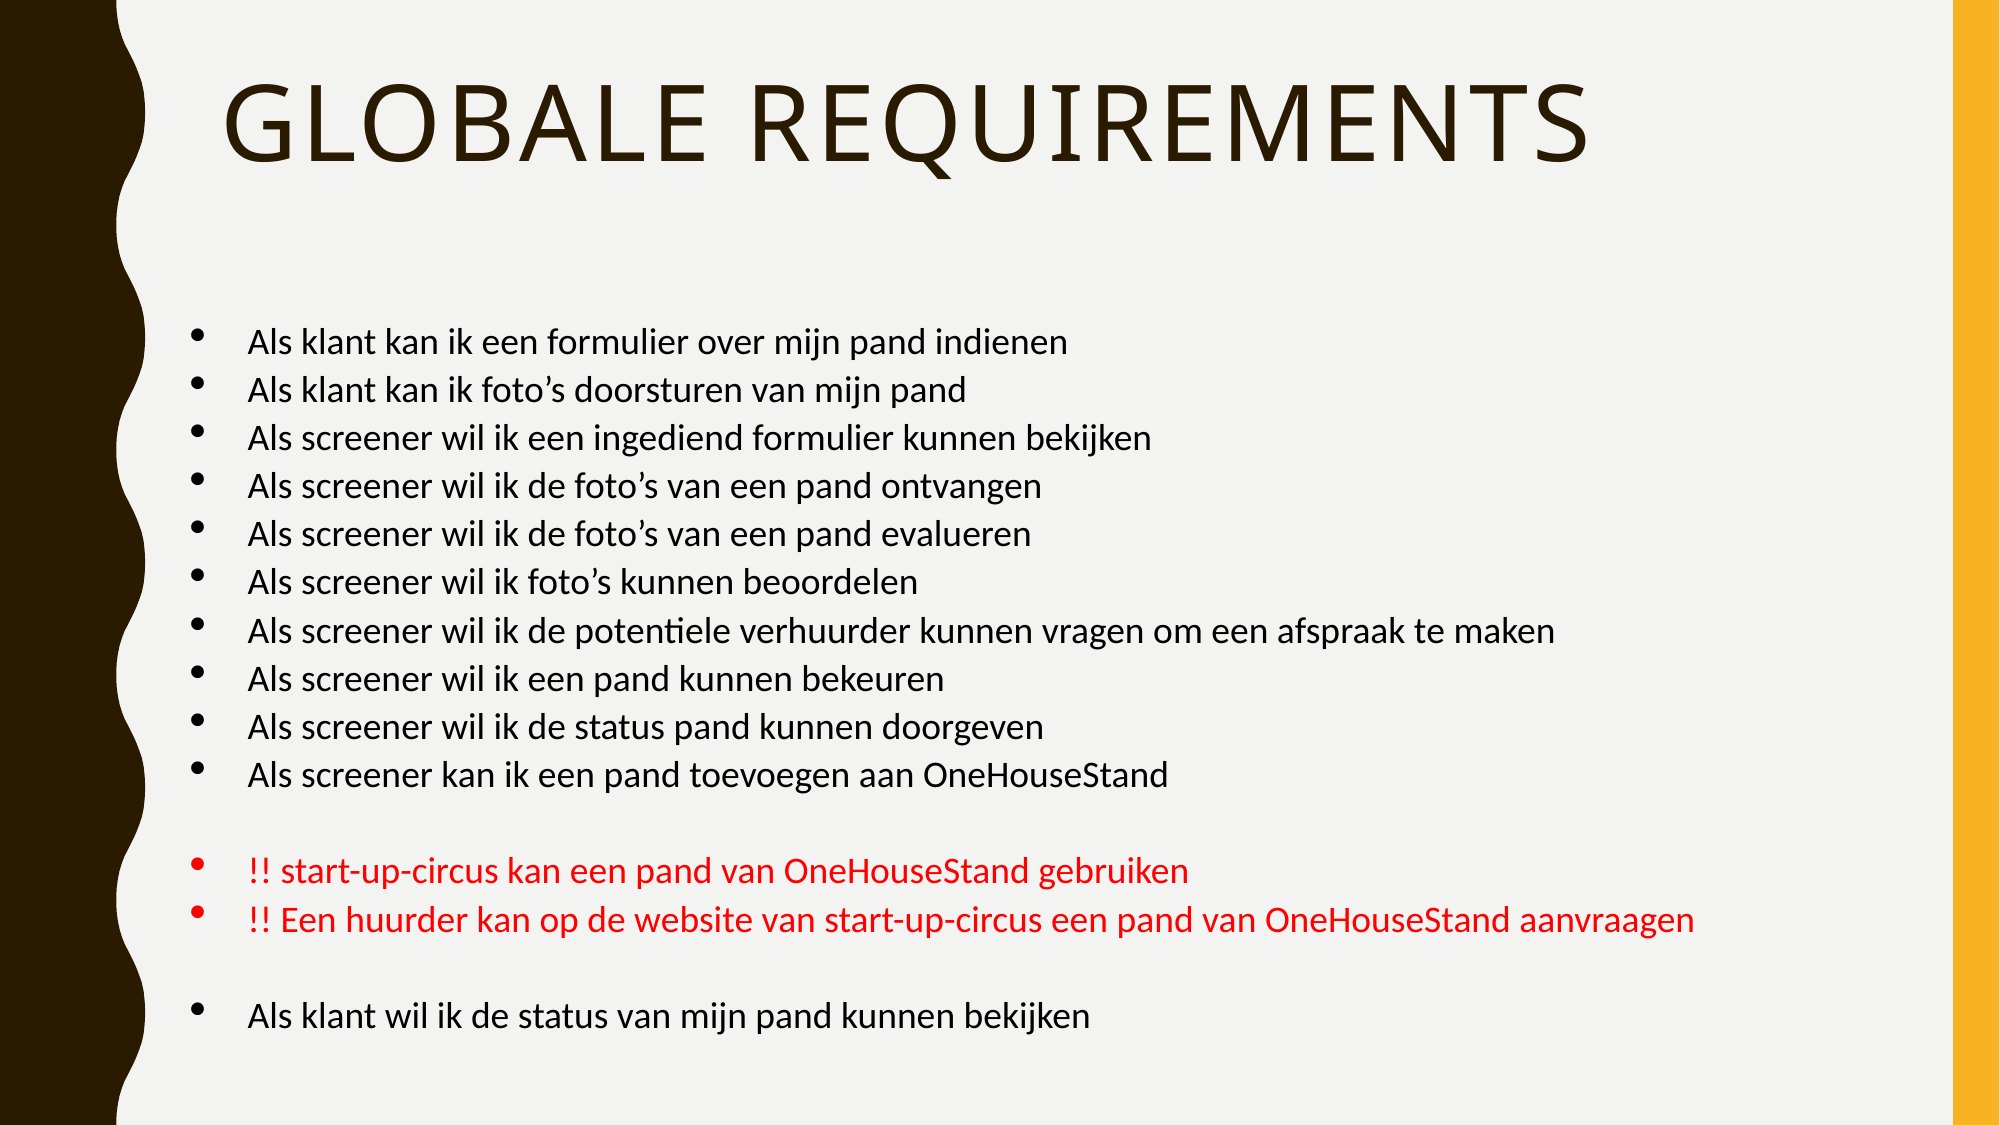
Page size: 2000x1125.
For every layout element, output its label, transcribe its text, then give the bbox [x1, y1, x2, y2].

title Globale requirements [205, 62, 1875, 306]
text_box Als klant kan ik een formulier over mijn pand indienen Als klant kan ik foto’s doorsturen van mijn pand Als screener wil ik een ingediend formulier kunnen bekijken Als screener wil ik de foto’s van een pand ontvangen Als screener wil ik de foto’s van een pand evalueren Als screener wil ik foto’s kunnen beoordelen Als screener wil ik de potentiele verhuurder kunnen vragen om een afspraak te maken Als screener wil ik een pand kunnen bekeuren Als screener wil ik de status pand kunnen doorgeven Als screener kan ik een pand toevoegen aan OneHouseStand !! start-up-circus kan een pand van OneHouseStand gebruiken !! Een huurder kan op de website van start-up-circus een pand van OneHouseStand aanvraagen Als klant wil ik de status van mijn pand kunnen bekijken [176, 306, 2000, 1092]
